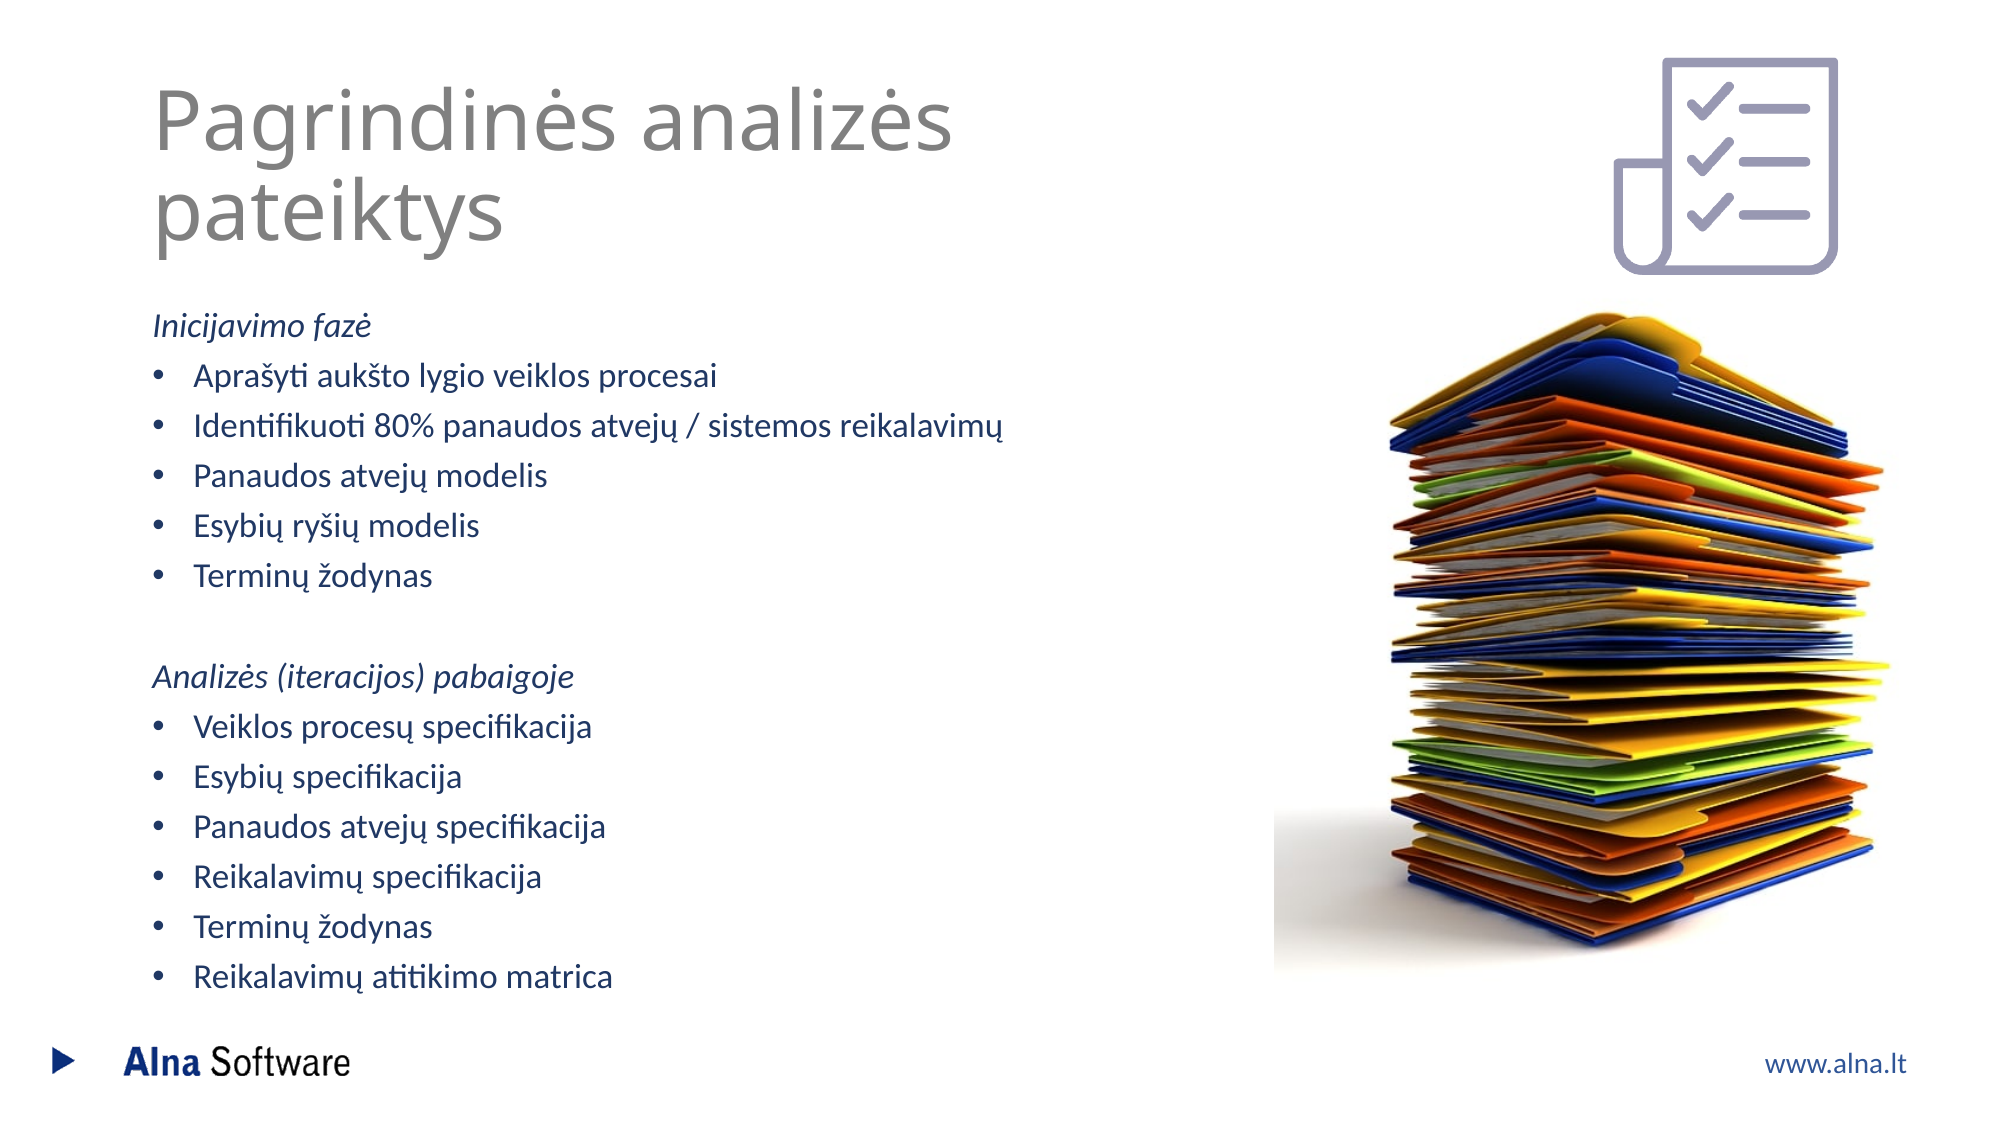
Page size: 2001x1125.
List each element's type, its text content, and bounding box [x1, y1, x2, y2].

picture [37, 1031, 364, 1091]
list Inicijavimo fazė Aprašyti aukšto lygio veiklos procesai Identifikuoti 80% panaudos atvejų / sistemos reikalavimų Panaudos atvejų modelis Esybių ryšių modelis Terminų žodynas Analizės (iteracijos) pabaigoje Veiklos procesų specifikacija Esybių specifikacija Panaudos atvejų specifikacija Reikalavimų specifikacija Terminų žodynas Reikalavimų atitikimo matrica [137, 299, 1863, 1014]
title Pagrindinės analizės pateiktys [137, 59, 1278, 278]
picture [1274, 43, 1984, 991]
